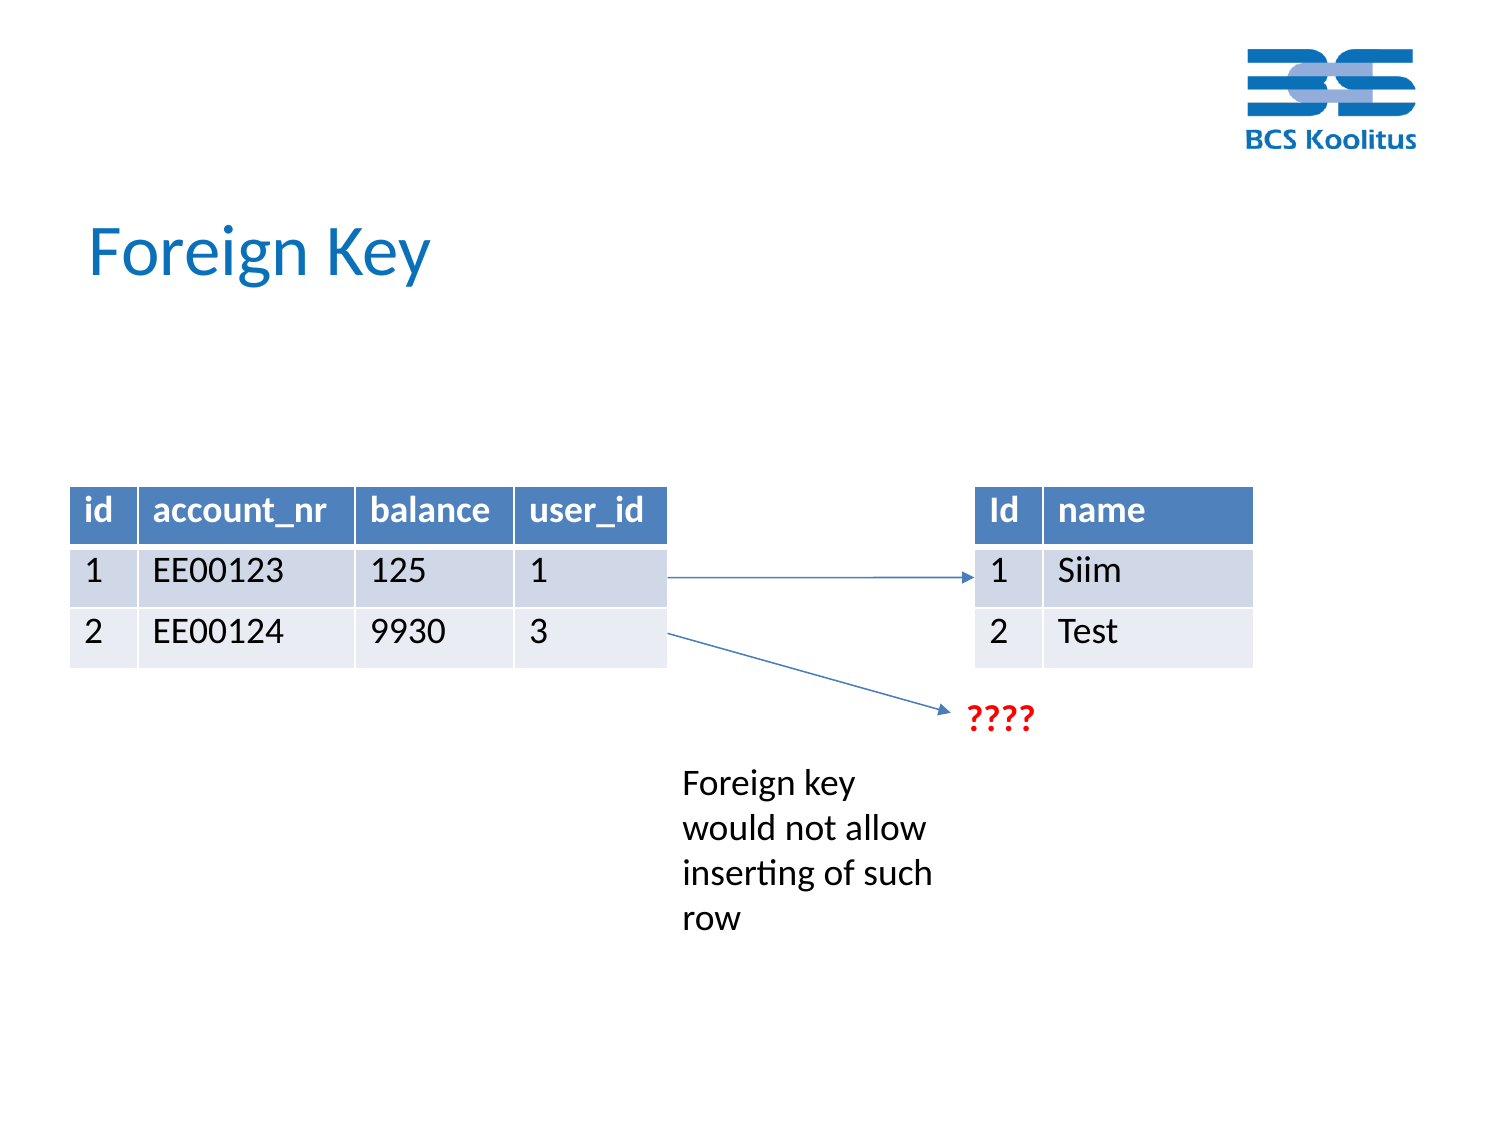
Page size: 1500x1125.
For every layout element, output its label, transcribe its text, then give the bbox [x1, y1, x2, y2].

table_header user_id [515, 487, 667, 544]
table_cell 3 [515, 609, 667, 668]
table_cell Siim [1044, 550, 1253, 607]
title Foreign Key [73, 172, 1424, 297]
table_cell 2 [975, 609, 1042, 668]
table_header account_nr [139, 487, 354, 544]
table_header Id [975, 487, 1042, 544]
picture [1246, 49, 1416, 149]
table_cell 1 [515, 550, 667, 607]
table_header balance [356, 487, 513, 544]
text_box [667, 633, 951, 714]
table_cell Test [1044, 609, 1253, 668]
text_box Foreign key would not allow inserting of such row [667, 750, 951, 946]
table_cell 9930 [356, 609, 513, 668]
text_box ???? [951, 686, 1051, 747]
table_header id [70, 487, 137, 544]
table_cell 2 [70, 609, 137, 668]
table_cell 1 [975, 550, 1042, 607]
table_cell EE00124 [139, 609, 354, 668]
table_header name [1044, 487, 1253, 544]
table_cell EE00123 [139, 550, 354, 607]
table_cell 125 [356, 550, 513, 607]
table_cell 1 [70, 550, 137, 607]
list [69, 385, 1421, 1041]
